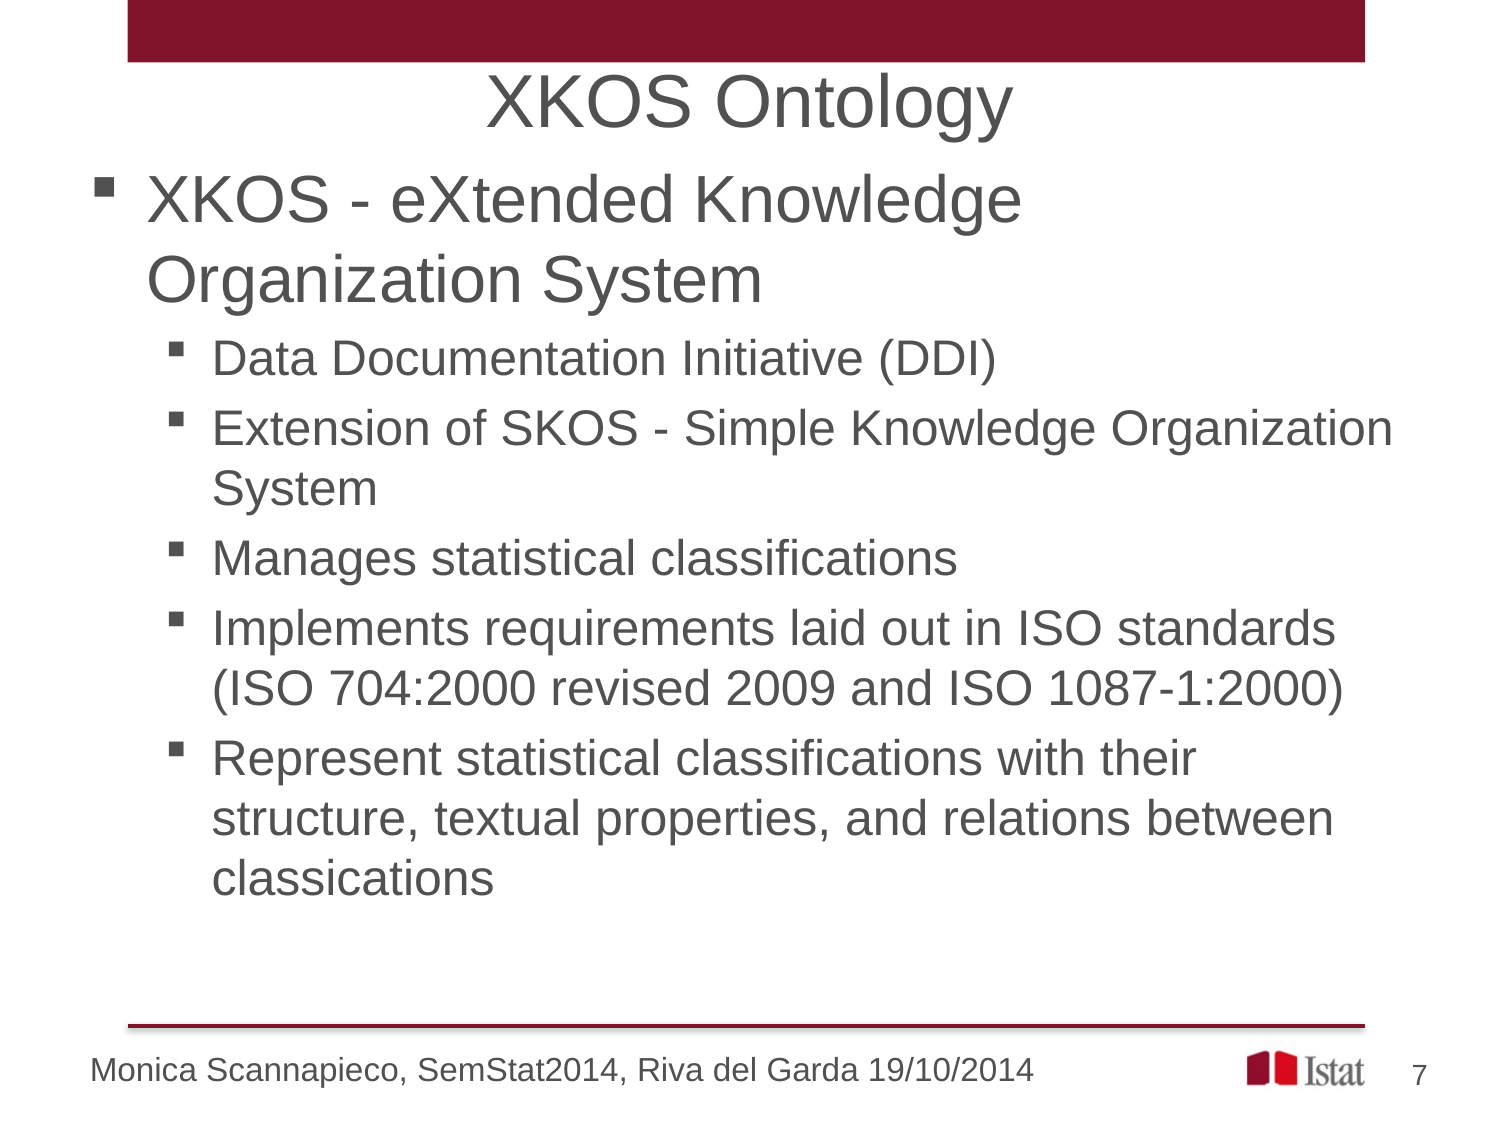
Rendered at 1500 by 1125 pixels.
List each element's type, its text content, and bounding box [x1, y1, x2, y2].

picture [1239, 1040, 1373, 1097]
title XKOS Ontology [75, 45, 1425, 148]
list XKOS - eXtended Knowledge Organization System Data Documentation Initiative (DDI) Extension of SKOS - Simple Knowledge Organization System Manages statistical classifications Implements requirements laid out in ISO standards (ISO 704:2000 revised 2009 and ISO 1087-1:2000) Represent statistical classifications with their structure, textual properties, and relations between classications [75, 148, 1425, 915]
footer Monica Scannapieco, SemStat2014, Riva del Garda 19/10/2014 [75, 1041, 1179, 1101]
slide_number 7 [1396, 1048, 1500, 1109]
